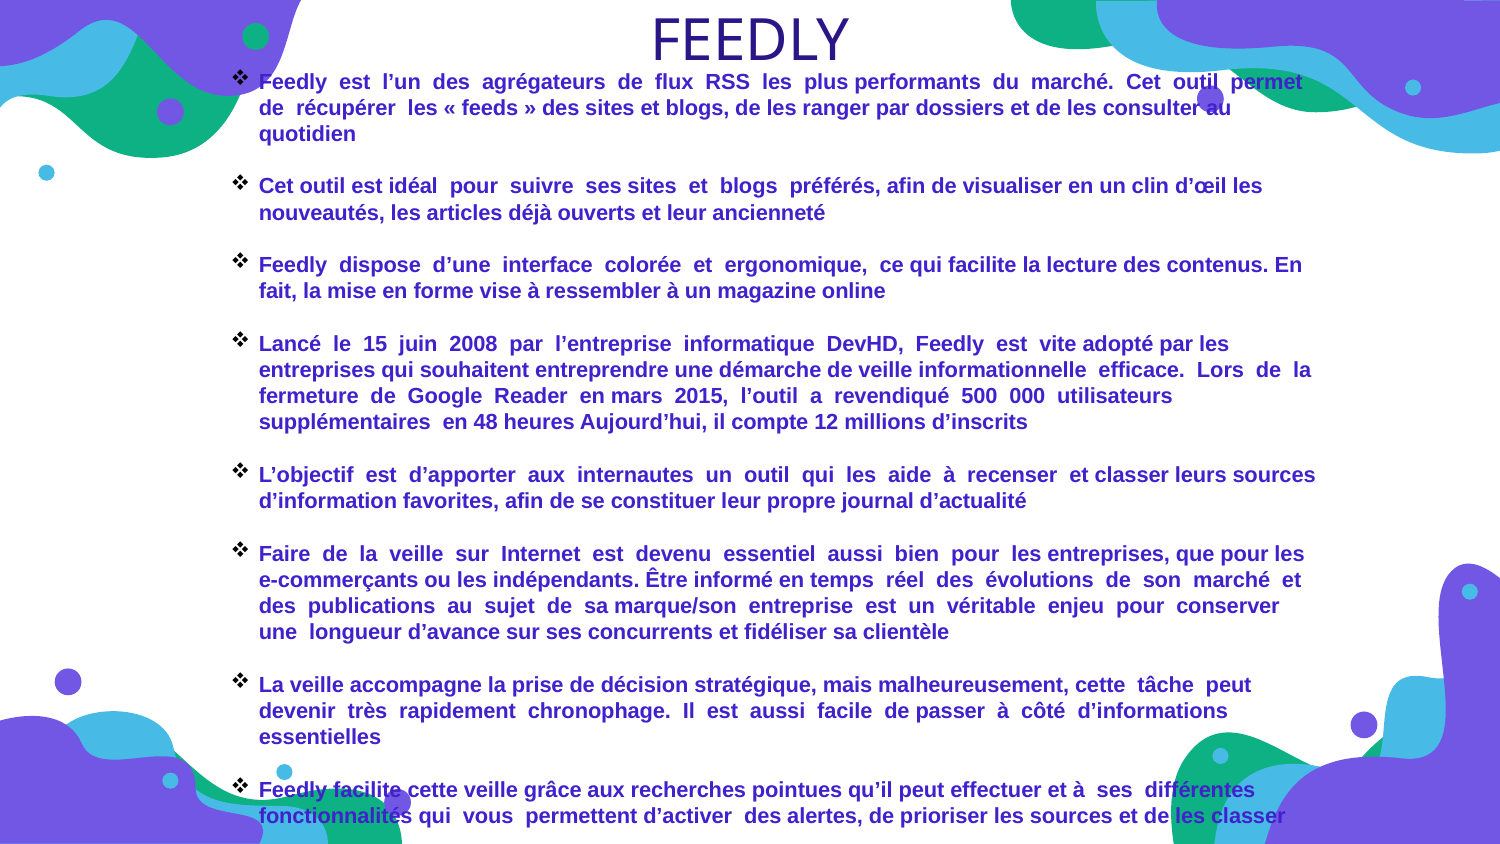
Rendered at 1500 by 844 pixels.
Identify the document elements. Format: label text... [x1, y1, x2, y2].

text_box Feedly est l’un des agrégateurs de flux RSS les plus performants du marché. Cet outil permet de récupérer les « feeds » des sites et blogs, de les ranger par dossiers et de les consulter au quotidien Cet outil est idéal pour suivre ses sites et blogs préférés, afin de visualiser en un clin d’œil les nouveautés, les articles déjà ouverts et leur ancienneté Feedly dispose d’une interface colorée et ergonomique, ce qui facilite la lecture des contenus. En fait, la mise en forme vise à ressembler à un magazine online Lancé le 15 juin 2008 par l’entreprise informatique DevHD, Feedly est vite adopté par les entreprises qui souhaitent entreprendre une démarche de veille informationnelle efficace. Lors de la fermeture de Google Reader en mars 2015, l’outil a revendiqué 500 000 utilisateurs supplémentaires en 48 heures Aujourd’hui, il compte 12 millions d’inscrits L’objectif est d’apporter aux internautes un outil qui les aide à recenser et classer leurs sources d’information favorites, afin de se constituer leur propre journal d’actualité Faire de la veille sur Internet est devenu essentiel aussi bien pour les entreprises, que pour les e-commerçants ou les indépendants. Être informé en temps réel des évolutions de son marché et des publications au sujet de sa marque/son entreprise est un véritable enjeu pour conserver une longueur d’avance sur ses concurrents et fidéliser sa clientèle La veille accompagne la prise de décision stratégique, mais malheureusement, cette tâche peut devenir très rapidement chronophage. Il est aussi facile de passer à côté d’informations essentielles Feedly facilite cette veille grâce aux recherches pointues qu’il peut effectuer et à ses différentes fonctionnalités qui vous permettent d’activer des alertes, de prioriser les sources et de les classer [215, 59, 1335, 835]
text_box FEEDLY [74, 18, 1426, 55]
